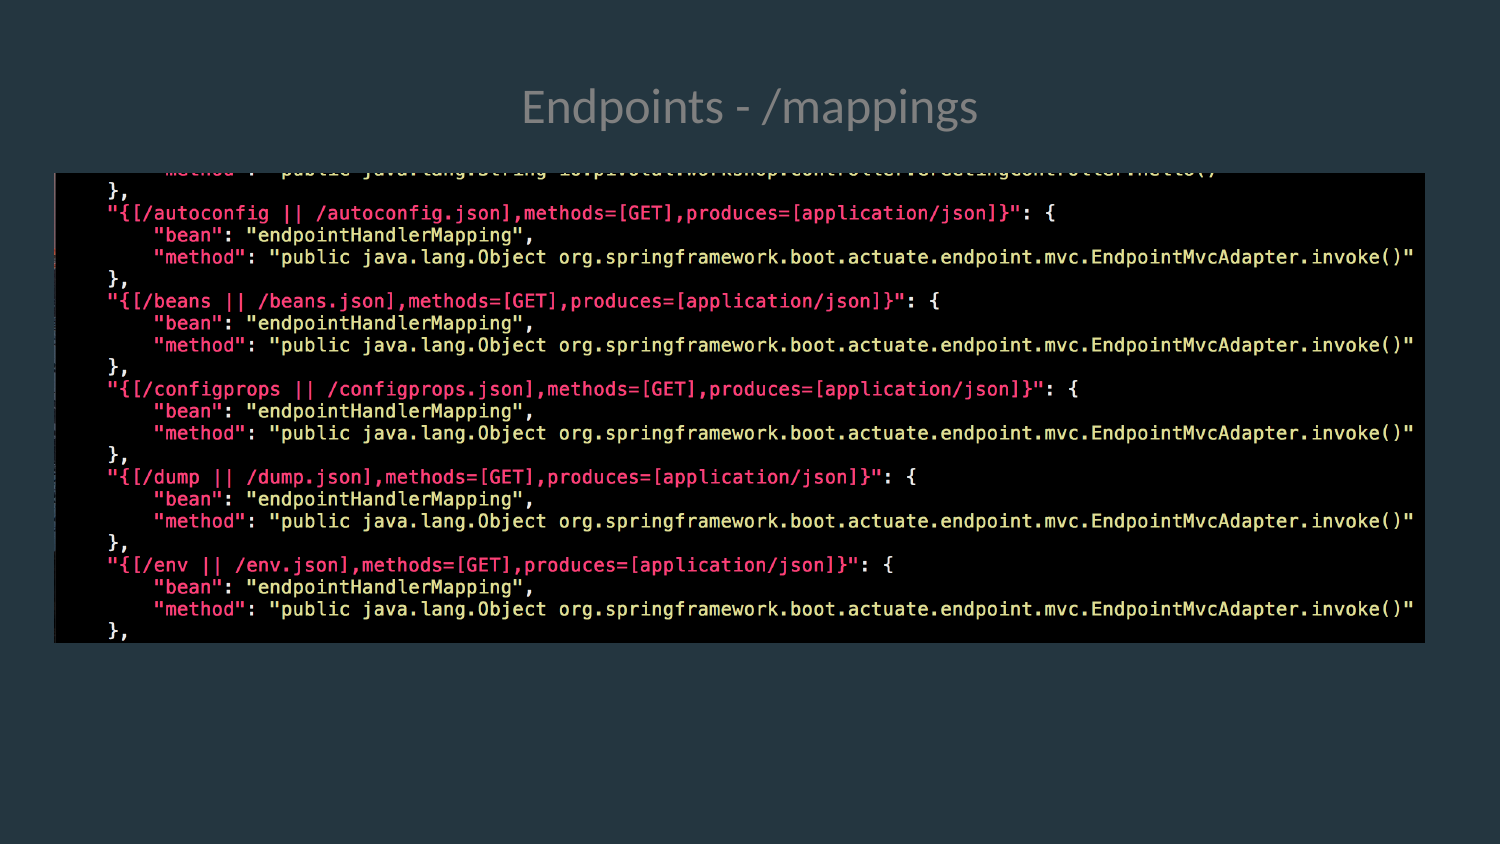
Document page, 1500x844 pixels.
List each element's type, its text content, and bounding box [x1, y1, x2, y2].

picture [54, 173, 1426, 644]
text_box Endpoints - /mappings [74, 32, 1425, 172]
